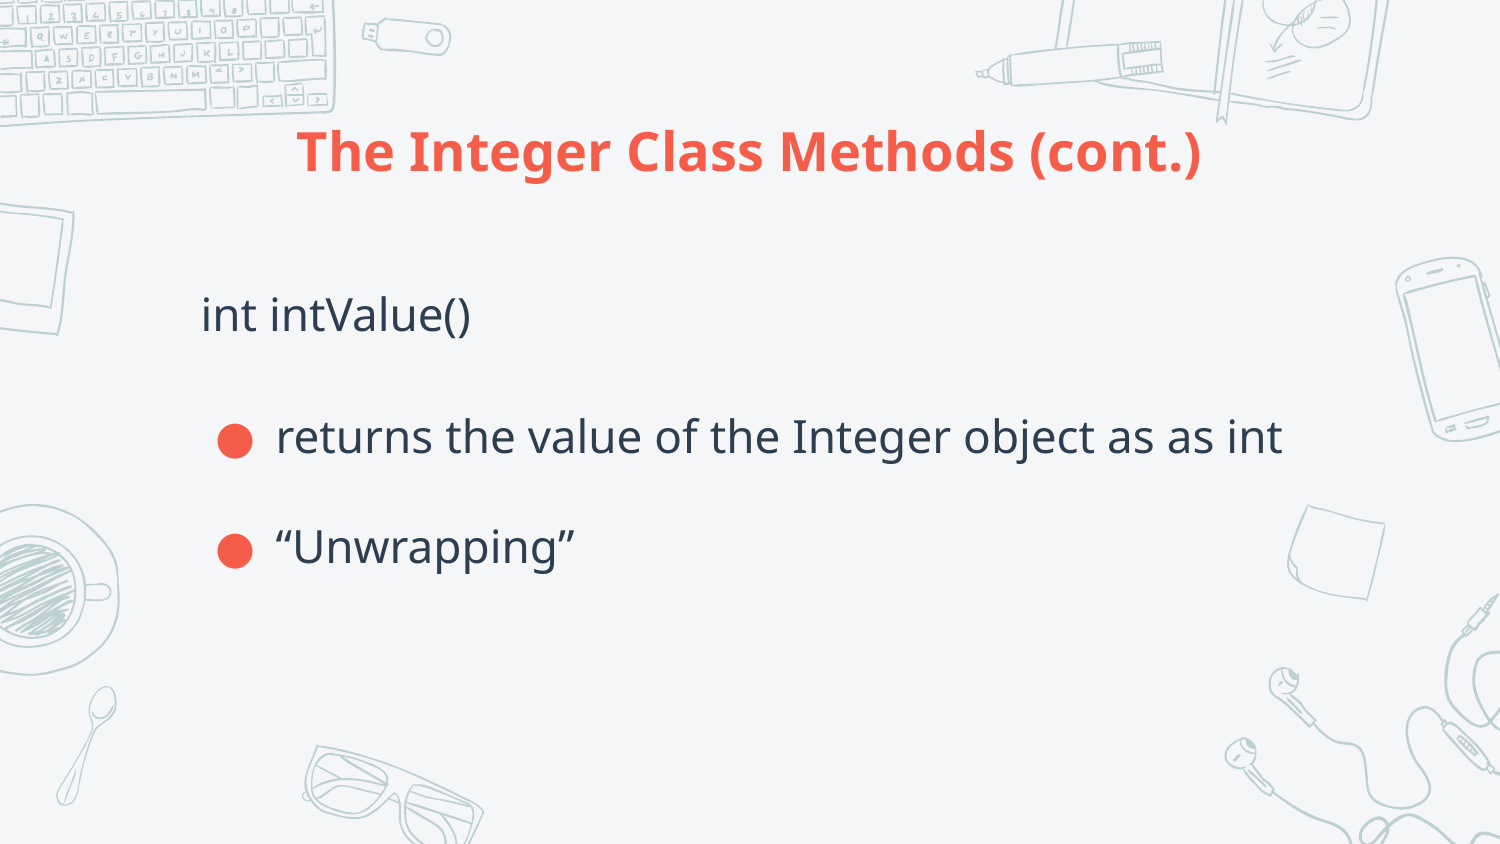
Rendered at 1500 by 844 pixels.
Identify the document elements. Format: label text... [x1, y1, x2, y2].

title The Integer Class Methods (cont.) [185, 102, 1315, 198]
list int intValue() returns the value of the Integer object as as int “Unwrapping” [185, 215, 1315, 790]
